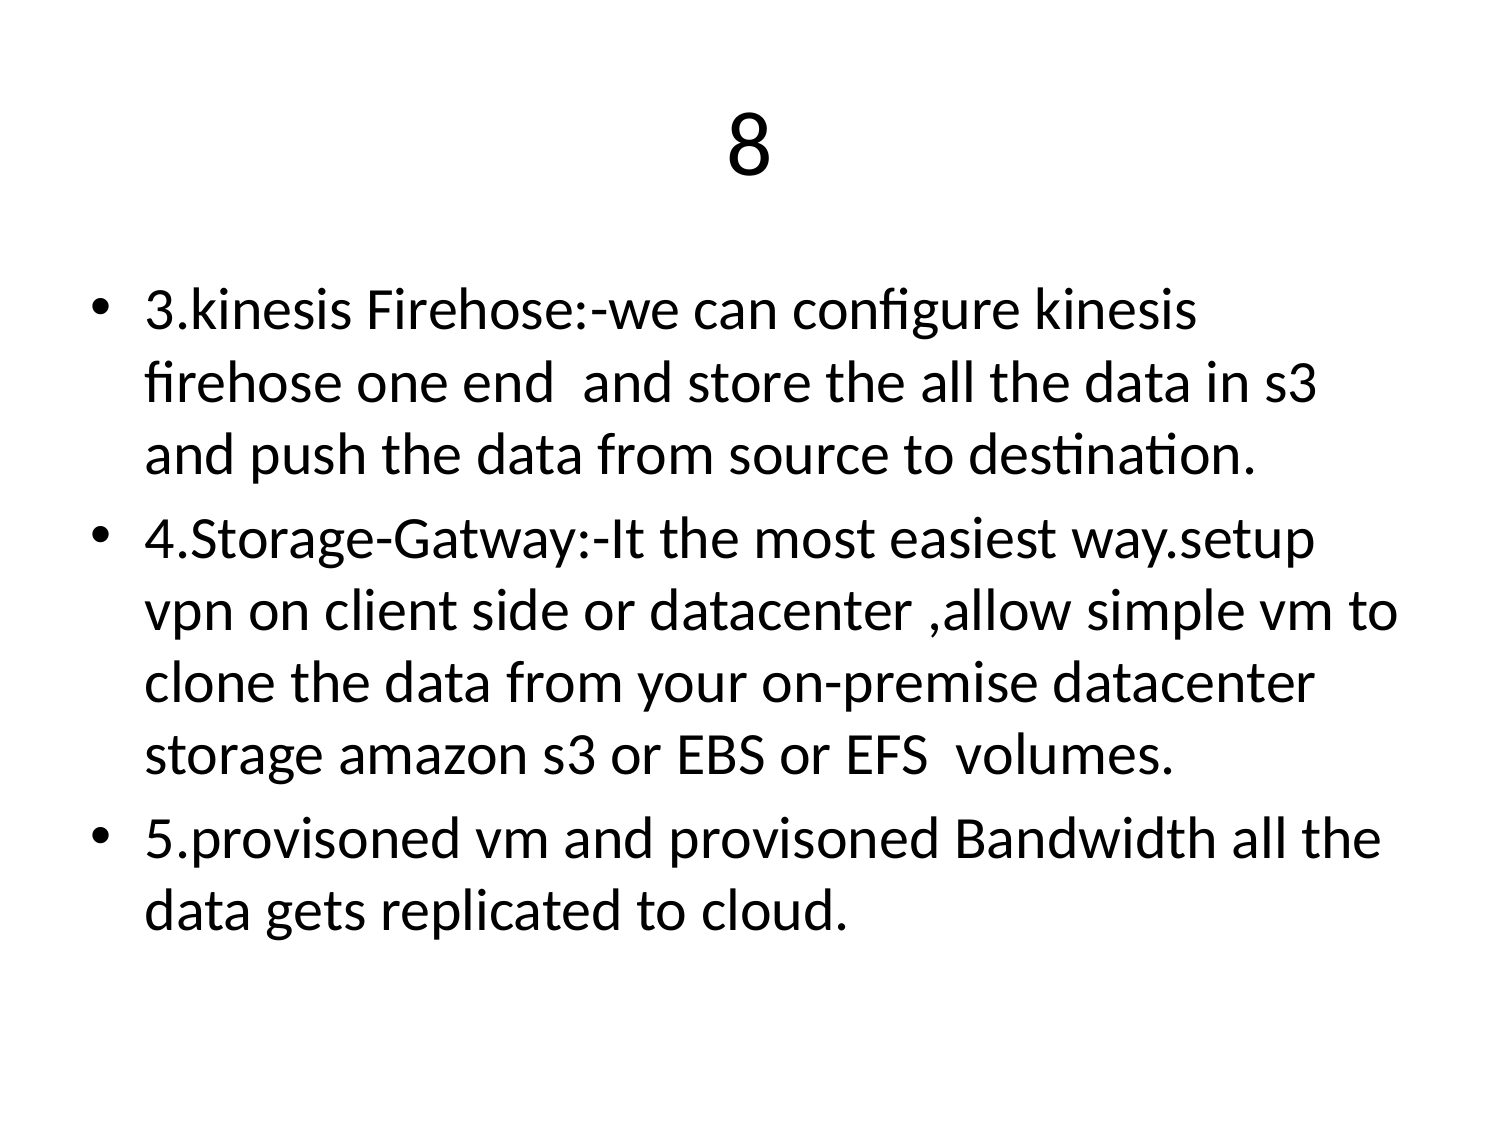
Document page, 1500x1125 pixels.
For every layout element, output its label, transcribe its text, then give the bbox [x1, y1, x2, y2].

list 3.kinesis Firehose:-we can configure kinesis firehose one end and store the all the data in s3 and push the data from source to destination. 4.Storage-Gatway:-It the most easiest way.setup vpn on client side or datacenter ,allow simple vm to clone the data from your on-premise datacenter storage amazon s3 or EBS or EFS volumes. 5.provisoned vm and provisoned Bandwidth all the data gets replicated to cloud. [75, 262, 1425, 1005]
title 8 [75, 45, 1425, 233]
